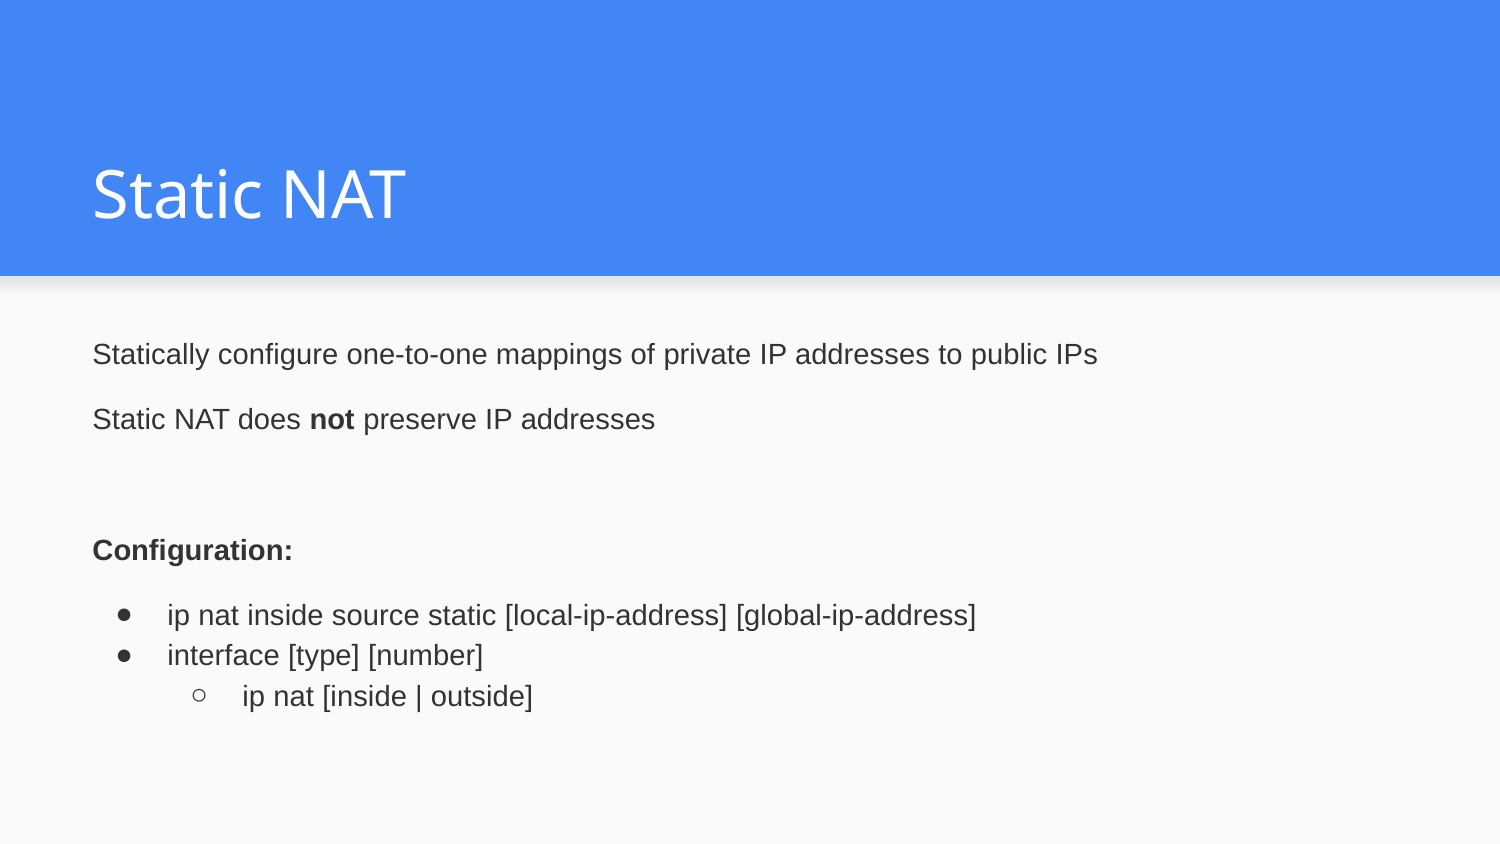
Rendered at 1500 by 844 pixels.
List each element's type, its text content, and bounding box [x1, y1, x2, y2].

list Statically configure one-to-one mappings of private IP addresses to public IPs Static NAT does not preserve IP addresses Configuration: ip nat inside source static [local-ip-address] [global-ip-address] interface [type] [number] ip nat [inside | outside] [77, 314, 1427, 760]
title Static NAT [77, 121, 1427, 248]
